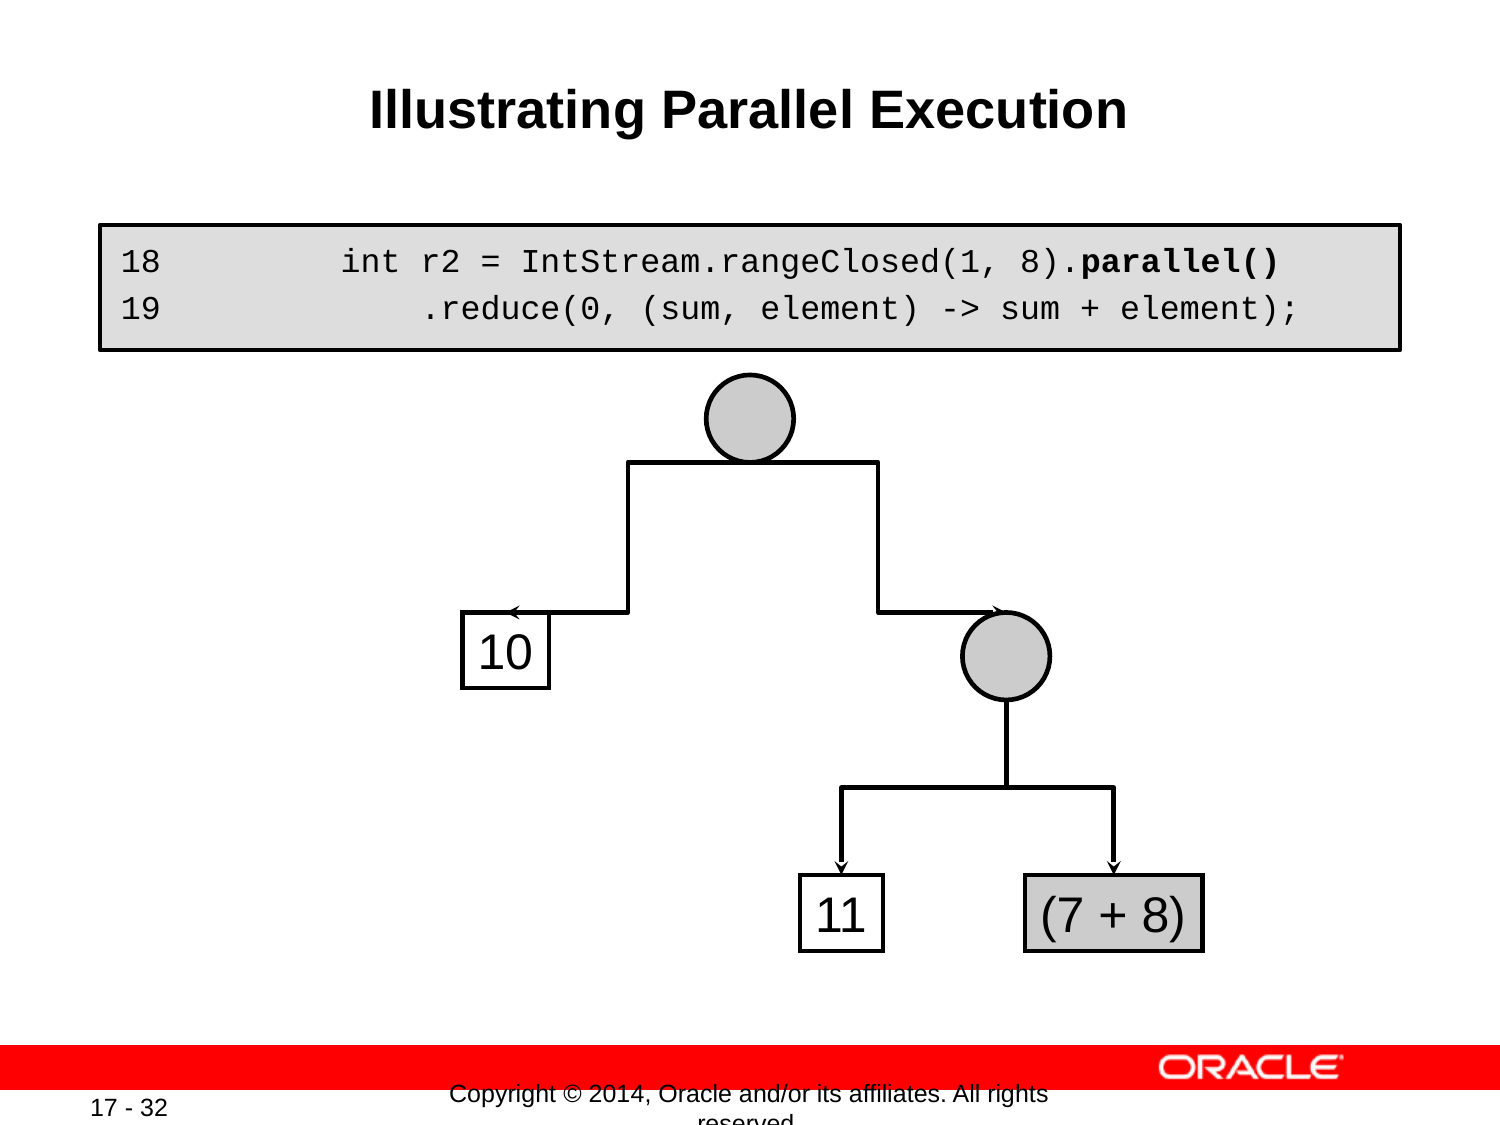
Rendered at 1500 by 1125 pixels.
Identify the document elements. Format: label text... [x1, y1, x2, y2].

text_box 10 [462, 612, 549, 689]
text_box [836, 704, 1012, 871]
title Illustrating Parallel Execution [99, 72, 1399, 216]
list 18 int r2 = IntStream.rangeClosed(1, 8).parallel() 19 .reduce(0, (sum, element) -> sum + element); [99, 237, 1399, 331]
text_box [706, 374, 794, 460]
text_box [752, 462, 1007, 613]
text_box 11 [799, 875, 883, 951]
text_box [962, 612, 1050, 700]
text_box (7 + 8) [1025, 875, 1203, 951]
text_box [972, 733, 1148, 842]
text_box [505, 462, 751, 613]
picture [0, 1045, 1500, 1090]
text_box [99, 224, 1400, 350]
